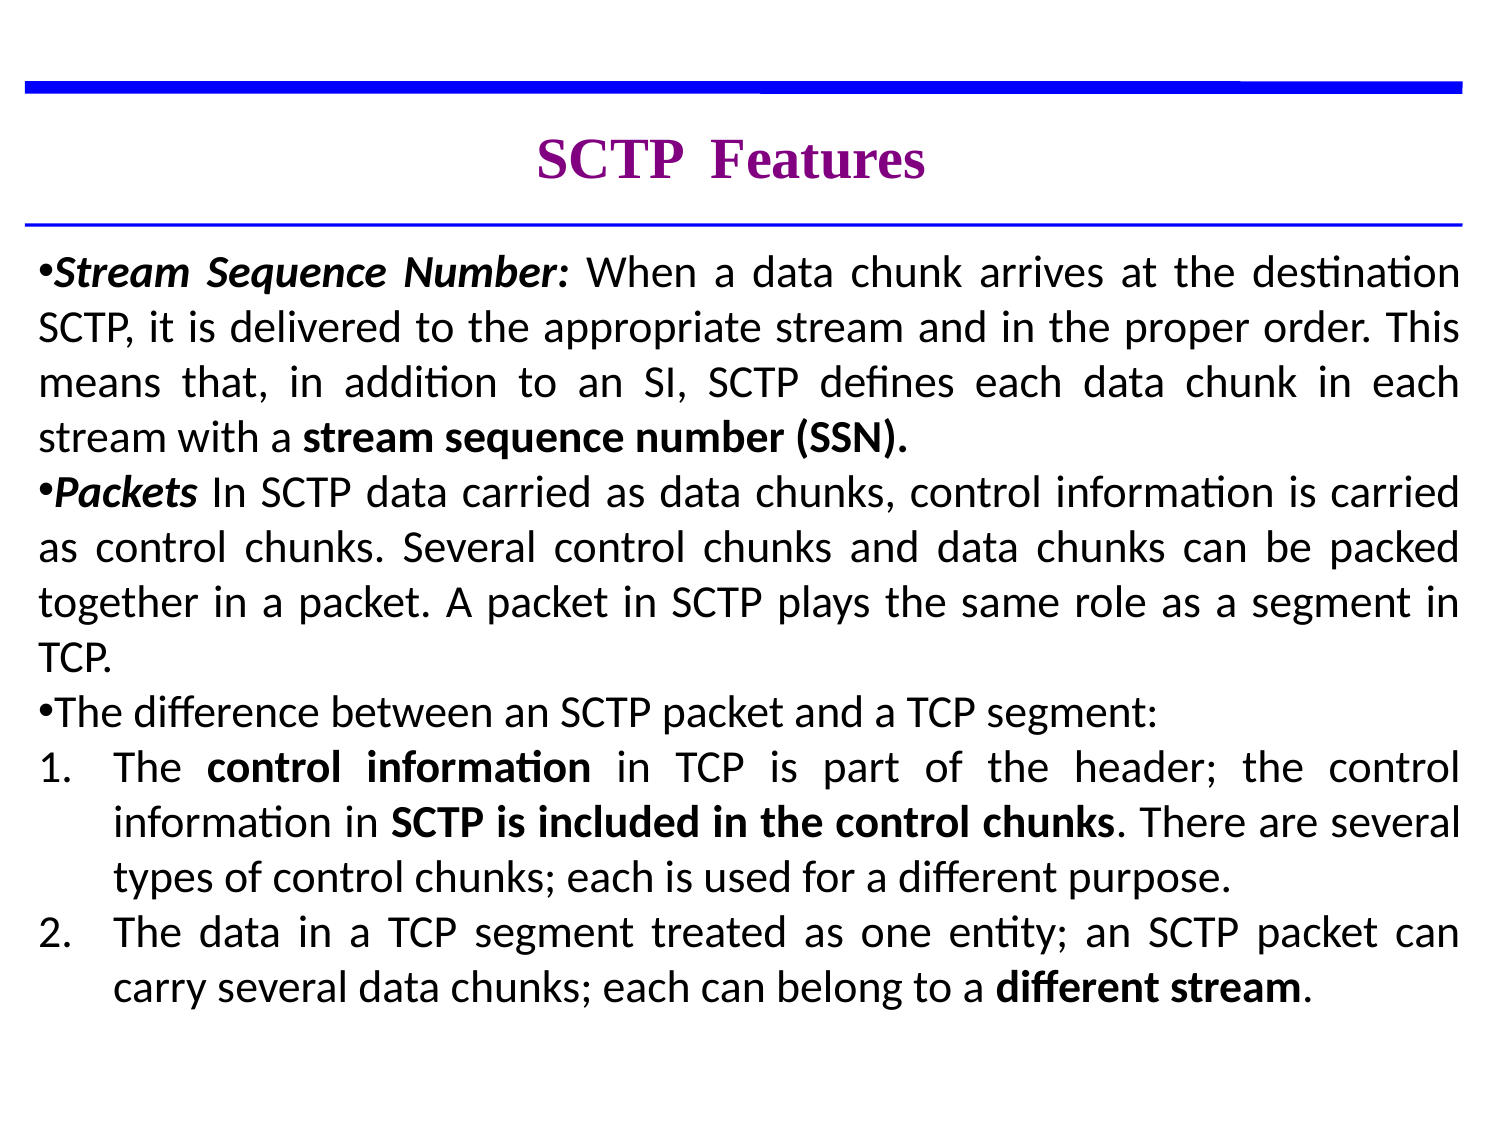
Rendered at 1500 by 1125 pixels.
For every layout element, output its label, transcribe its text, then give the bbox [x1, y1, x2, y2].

text_box SCTP Features [124, 112, 1338, 200]
text_box Stream Sequence Number: When a data chunk arrives at the destination SCTP, it is delivered to the appropriate stream and in the proper order. This means that, in addition to an SI, SCTP defines each data chunk in each stream with a stream sequence number (SSN). Packets In SCTP data carried as data chunks, control information is carried as control chunks. Several control chunks and data chunks can be packed together in a packet. A packet in SCTP plays the same role as a segment in TCP. The difference between an SCTP packet and a TCP segment: The control information in TCP is part of the header; the control information in SCTP is included in the control chunks. There are several types of control chunks; each is used for a different purpose. The data in a TCP segment treated as one entity; an SCTP packet can carry several data chunks; each can belong to a different stream. [23, 234, 1477, 1019]
